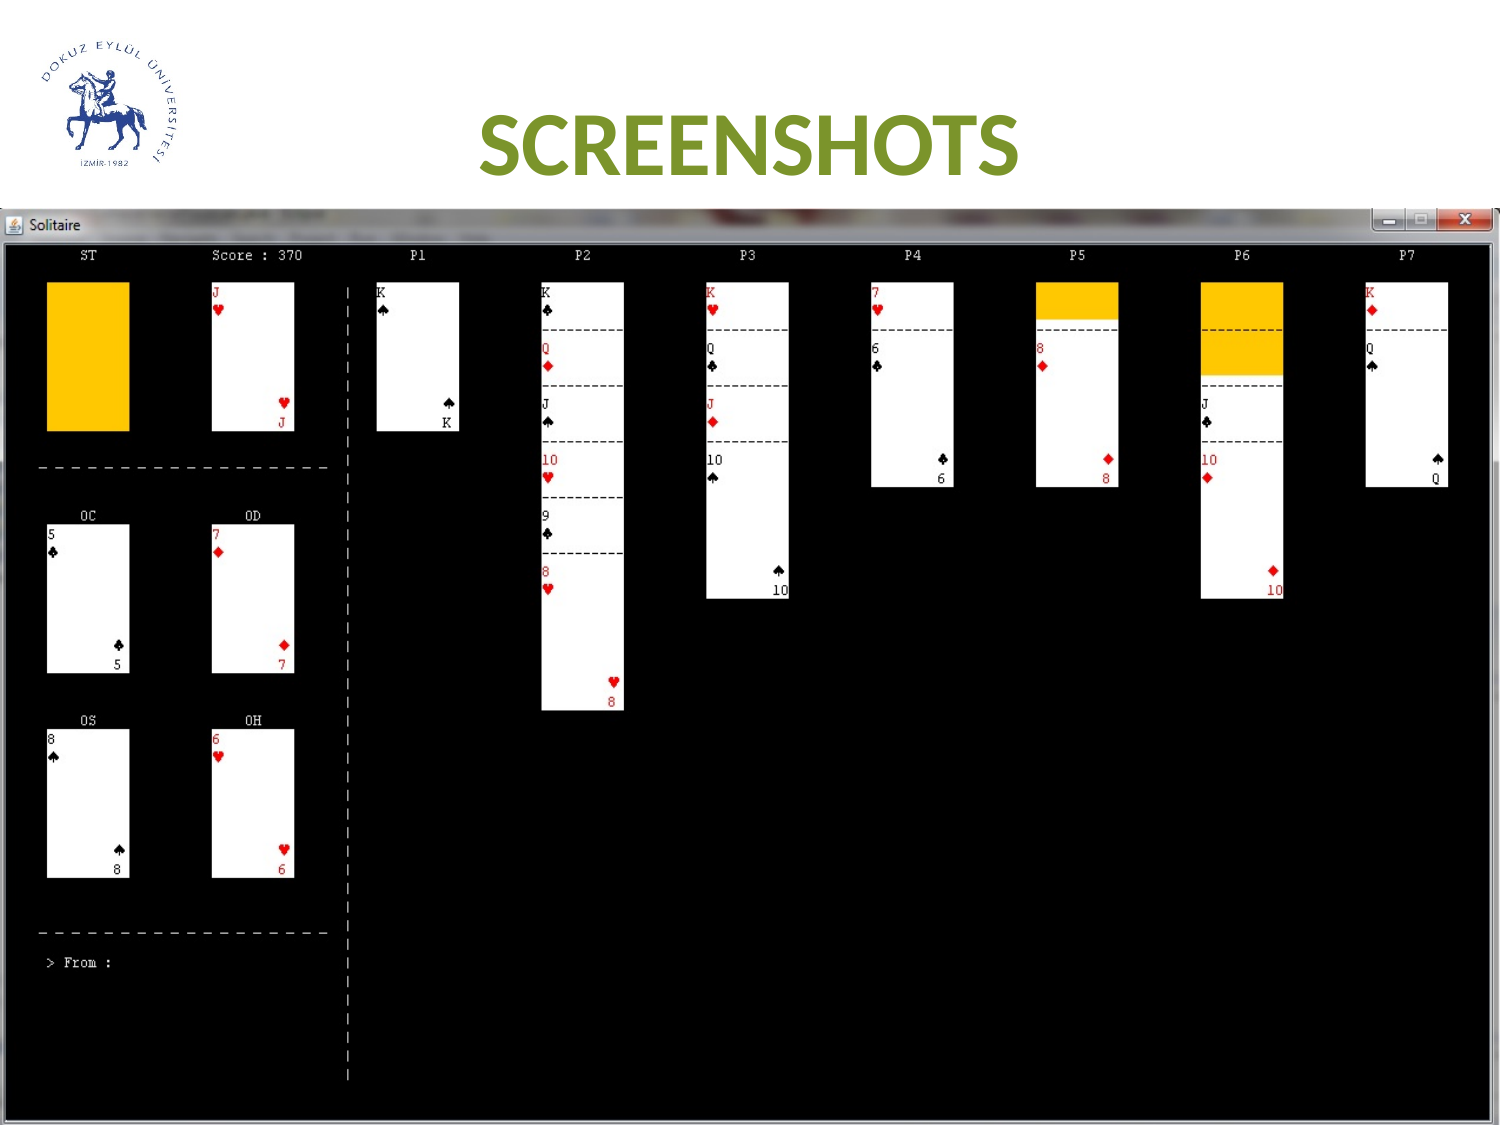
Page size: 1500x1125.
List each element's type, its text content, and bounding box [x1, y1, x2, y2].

title SCREENSHOTS [75, 45, 1425, 206]
picture [0, 0, 1500, 1125]
